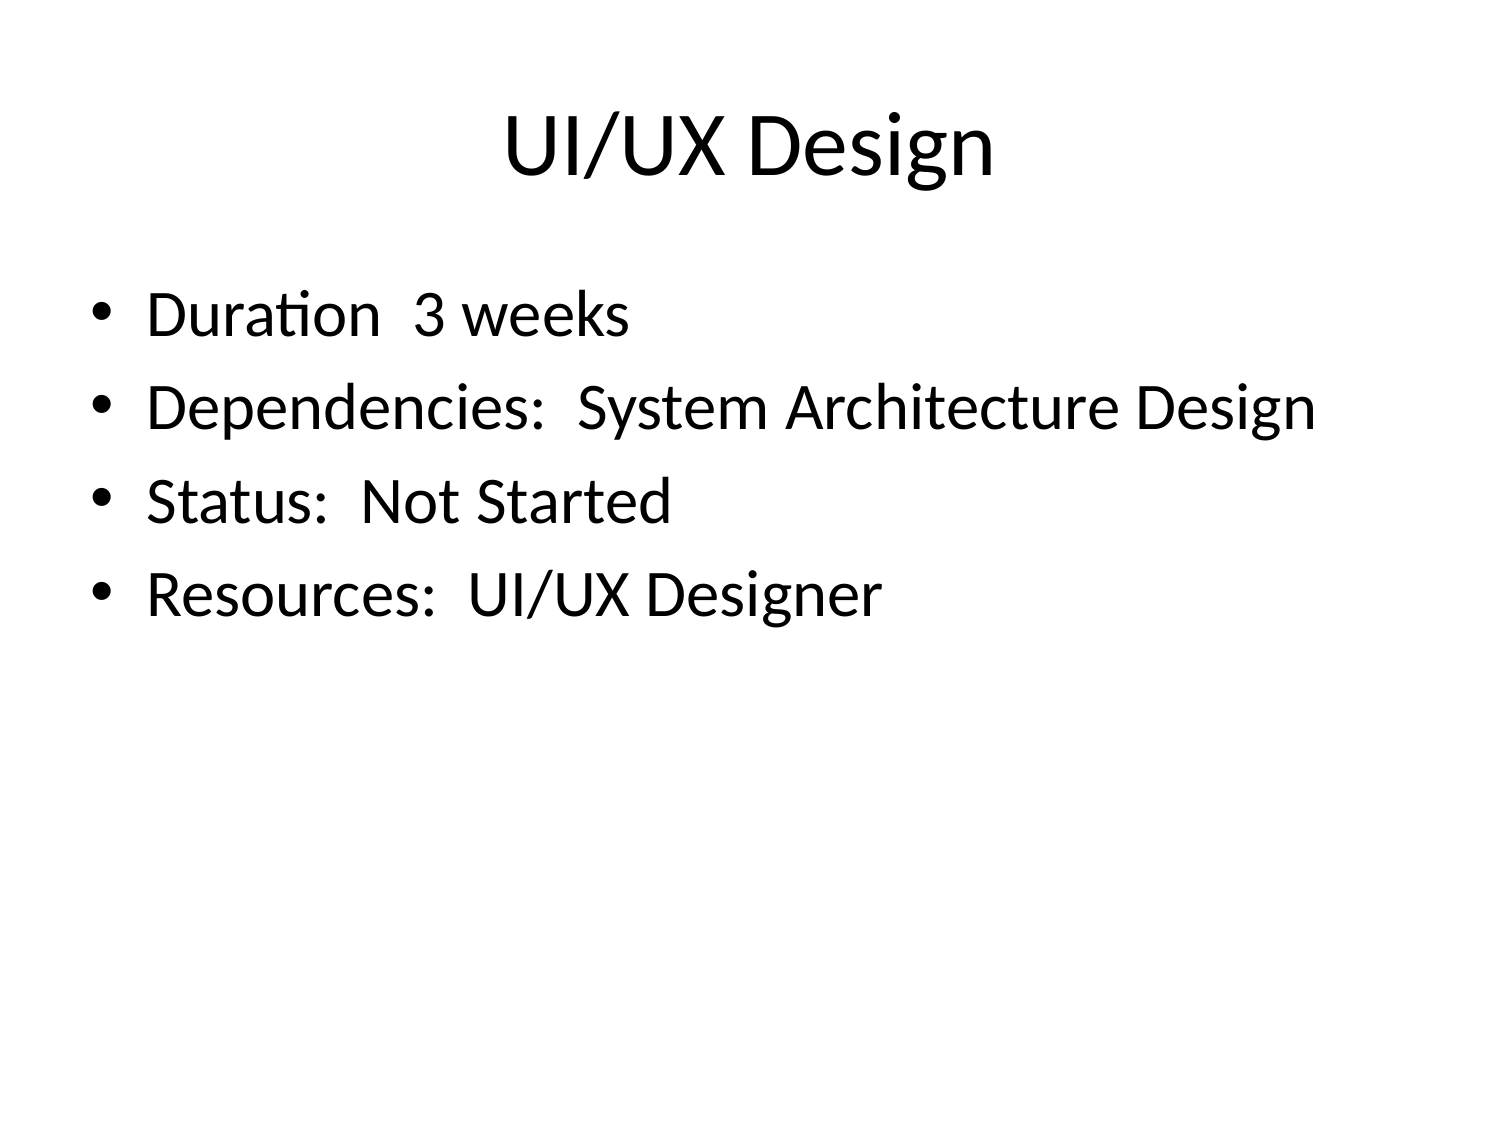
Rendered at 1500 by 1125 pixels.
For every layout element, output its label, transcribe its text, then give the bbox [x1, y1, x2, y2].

list Duration 3 weeks Dependencies: System Architecture Design Status: Not Started Resources: UI/UX Designer [75, 262, 1425, 1005]
title UI/UX Design [75, 45, 1425, 233]
